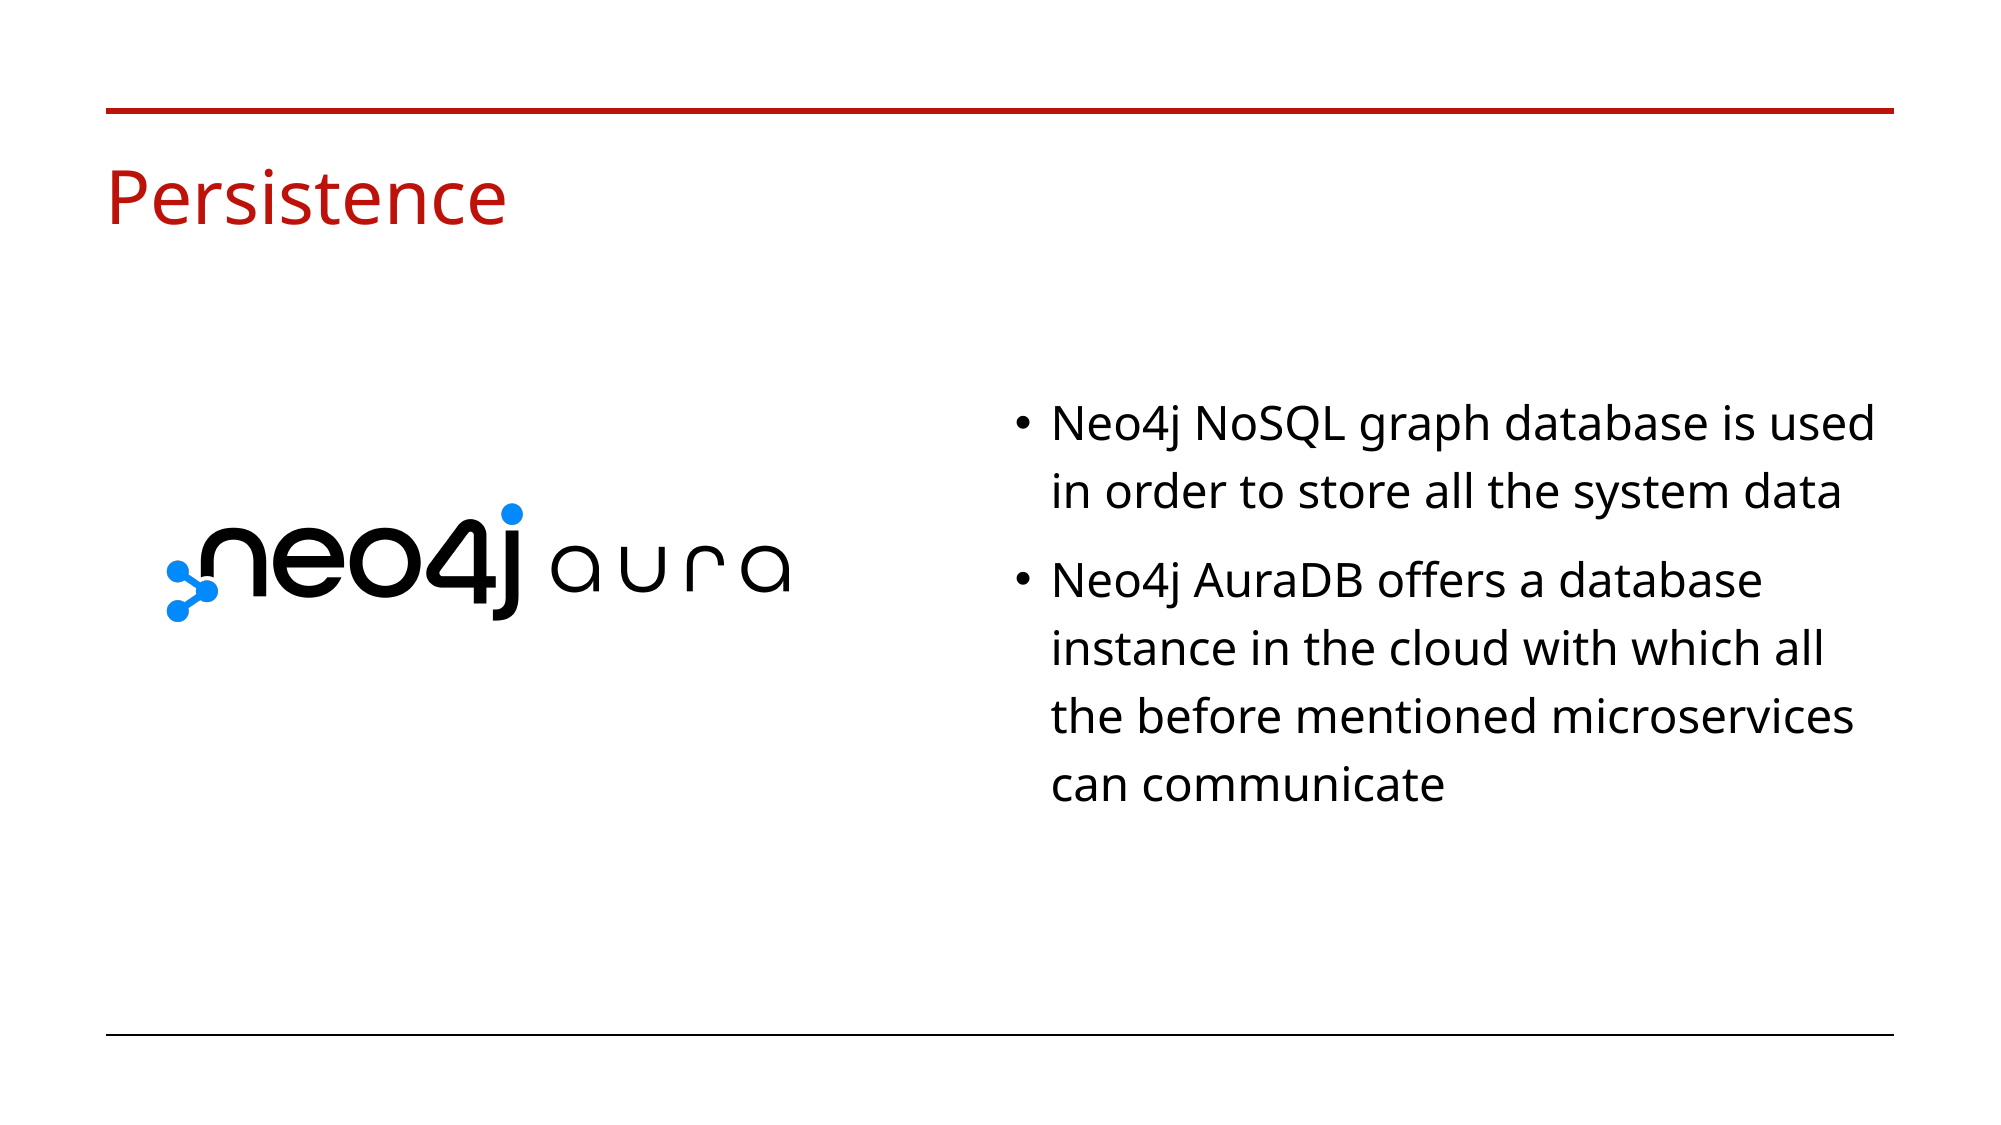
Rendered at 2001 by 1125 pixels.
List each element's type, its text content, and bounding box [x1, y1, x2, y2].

picture [161, 493, 796, 632]
title Persistence [90, 156, 1894, 333]
list Neo4j NoSQL graph database is used in order to store all the system data Neo4j AuraDB offers a database instance in the cloud with which all the before mentioned microservices can communicate [999, 374, 1894, 889]
